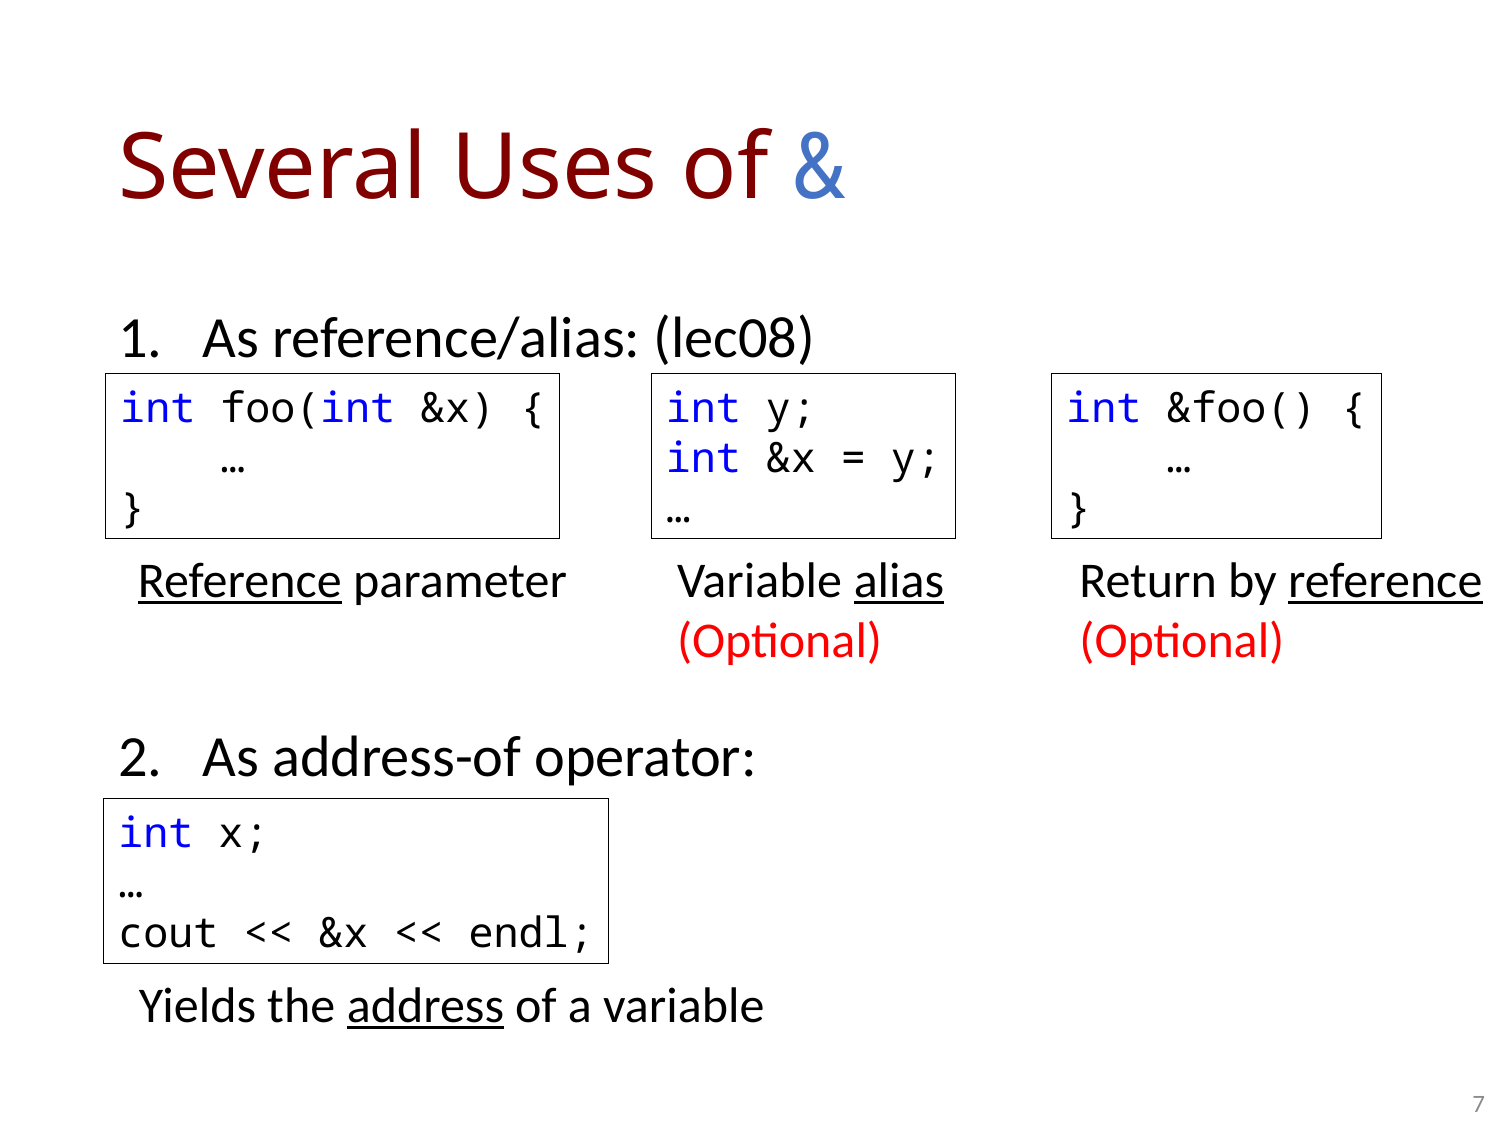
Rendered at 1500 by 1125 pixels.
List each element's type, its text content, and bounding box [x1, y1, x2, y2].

list As reference/alias: (lec08) As address-of operator: [103, 299, 1397, 1014]
title Several Uses of & [103, 59, 1397, 278]
text_box Variable alias (Optional) [662, 540, 960, 675]
text_box Return by reference (Optional) [1064, 540, 1498, 675]
text_box Yields the address of a variable [124, 965, 780, 1041]
slide_number 7 [1162, 1065, 1500, 1125]
text_box int &foo() { … } [1051, 373, 1382, 539]
text_box int x; … cout << &x << endl; [103, 798, 609, 964]
text_box int y; int &x = y; … [651, 373, 956, 539]
text_box Reference parameter [123, 540, 582, 615]
text_box int foo(int &x) { … } [105, 373, 560, 539]
